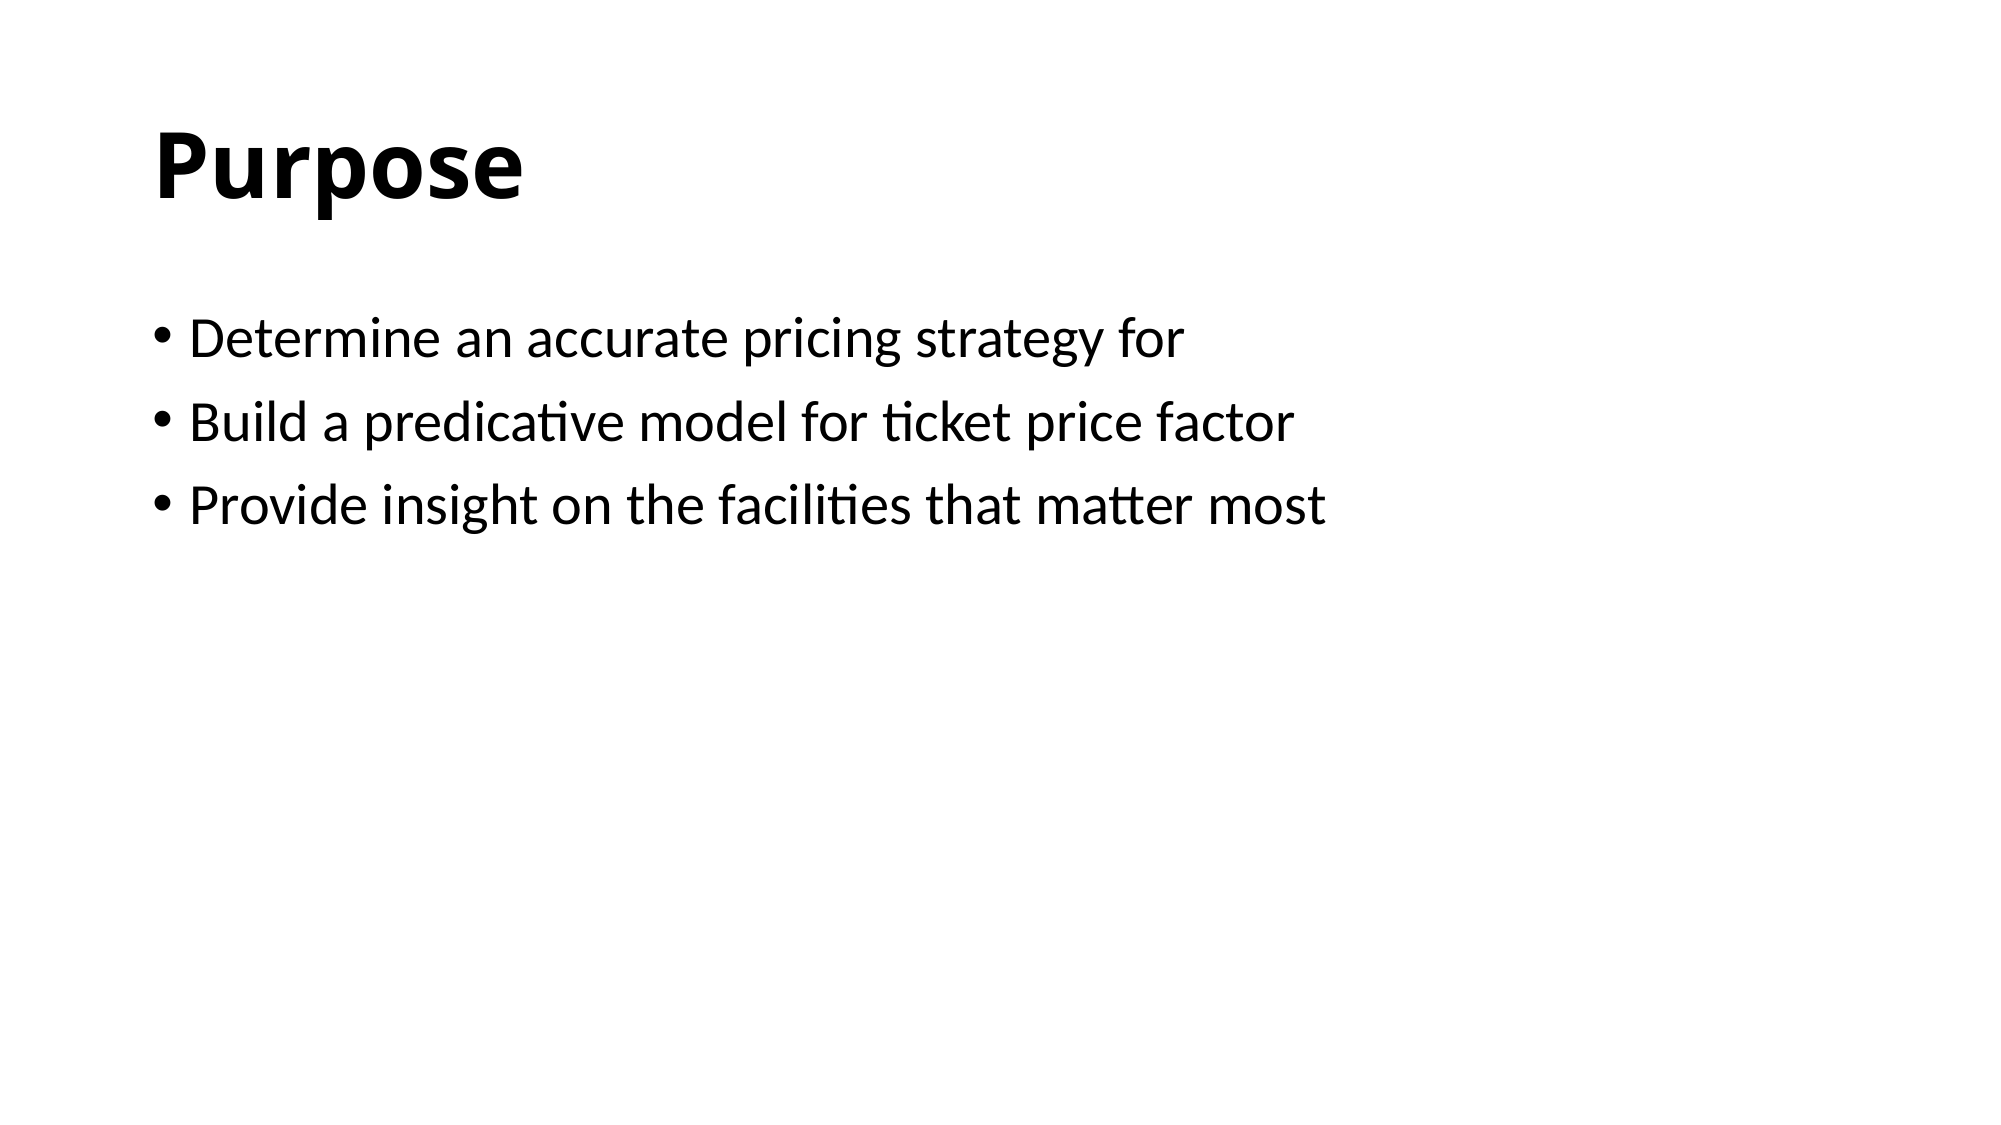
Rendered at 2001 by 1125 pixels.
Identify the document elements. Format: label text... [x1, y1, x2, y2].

title Purpose [137, 59, 1863, 278]
list Determine an accurate pricing strategy for Build a predicative model for ticket price factor Provide insight on the facilities that matter most [137, 299, 1863, 758]
